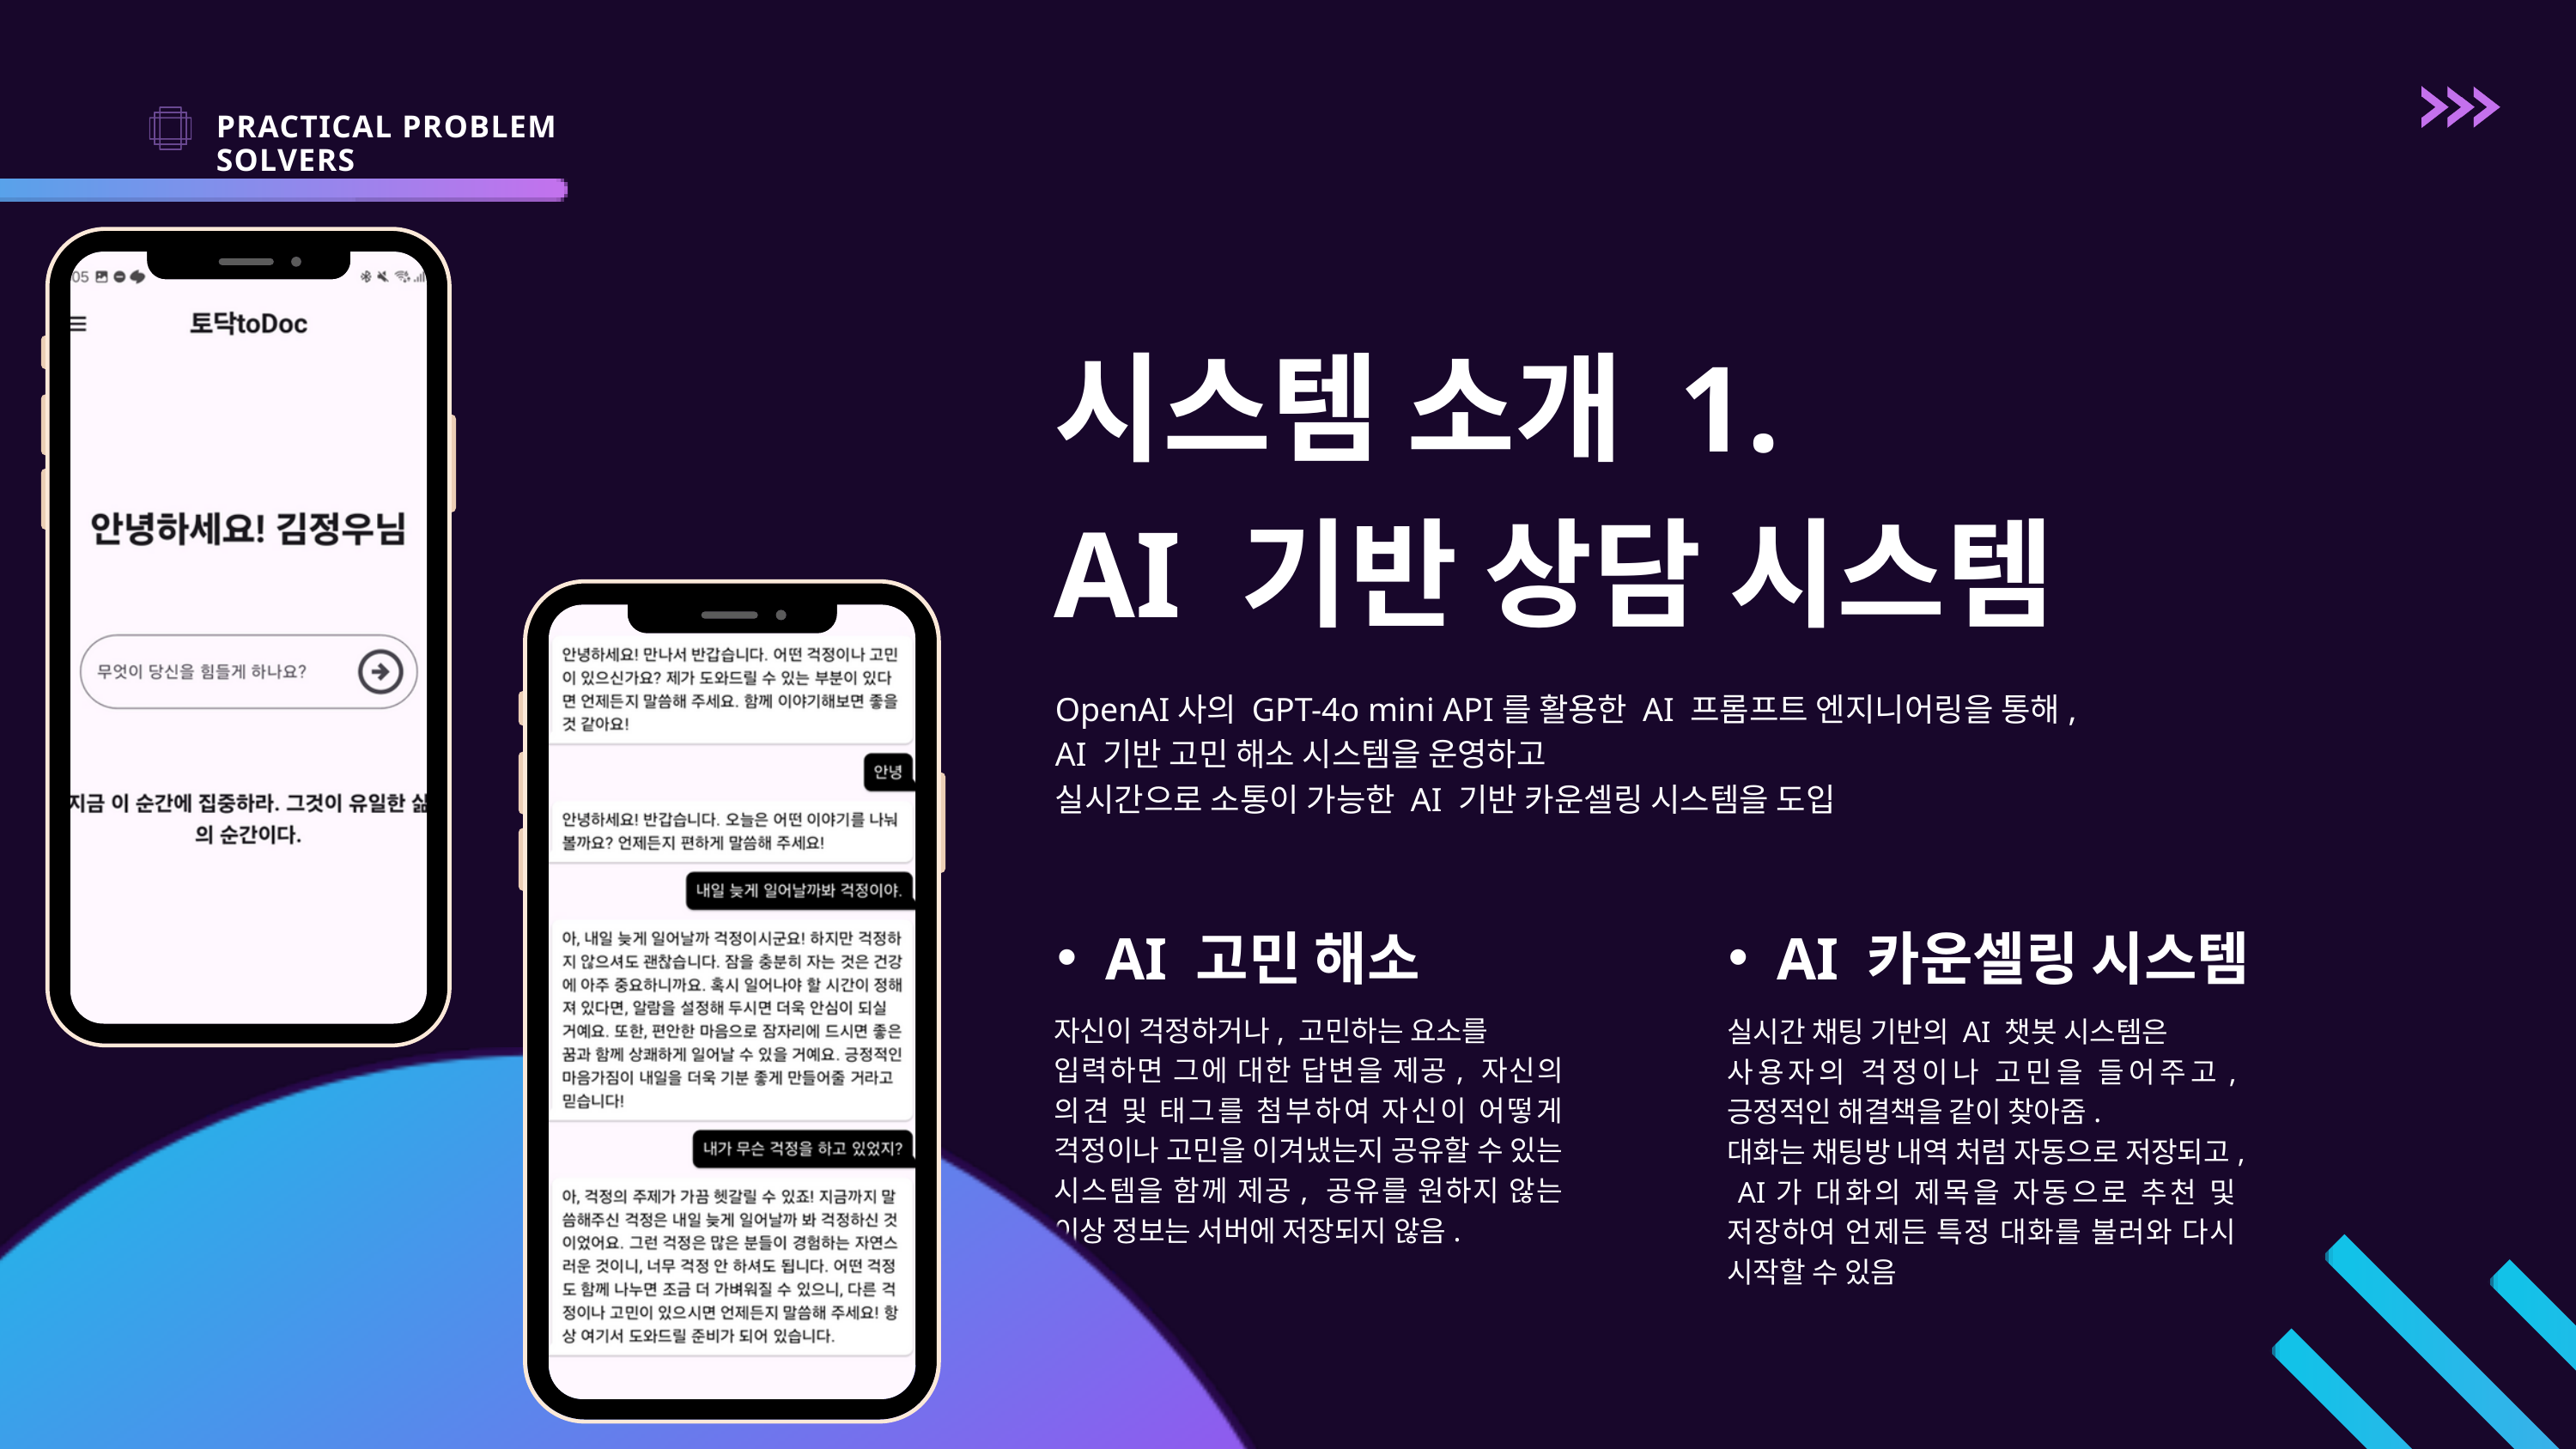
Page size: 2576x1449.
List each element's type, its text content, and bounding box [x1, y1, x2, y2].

text_box [0, 179, 568, 202]
text_box [2269, 1328, 2413, 1449]
text_box AI 카운셀링 시스템 [1679, 911, 2336, 991]
text_box AI 고민 해소 [1007, 911, 1564, 991]
text_box [149, 106, 192, 150]
text_box 실시간 채팅 기반의 AI 챗봇 시스템은 사용자의 걱정이나 고민을 들어주고, 긍정적인 해결책을 같이 찾아줌. 대화는 채팅방 내역 처럼 자동으로 저장되고, AI가 대화의 제목을 자동으로 추천 및 저장하여 언제든 특정 대화를 불러와 다시 시작할 수 있음 [1727, 1008, 2237, 1289]
text_box [2322, 1234, 2560, 1449]
text_box OpenAI사의 GPT-4o mini API를 활용한 AI 프롬프트 엔지니어링을 통해, AI 기반 고민 해소 시스템을 운영하고 실시간으로 소통이 가능한 AI 기반 카운셀링 시스템을 도입 [1054, 682, 2236, 818]
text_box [40, 227, 457, 1048]
text_box [2421, 86, 2500, 129]
text_box [2487, 1259, 2576, 1371]
text_box 자신이 걱정하거나, 고민하는 요소를 입력하면 그에 대한 답변을 제공, 자신의 의견 및 태그를 첨부하여 자신이 어떻게 걱정이나 고민을 이겨냈는지 공유할 수 있는 시스템을 함께 제공, 공유를 원하지 않는 이상 정보는 서버에 저장되지 않음. [1054, 1007, 1564, 1247]
text_box 시스템 소개 1. AI 기반 상담 시스템 [1054, 310, 2351, 641]
text_box PRACTICAL PROBLEM SOLVERS [216, 110, 644, 178]
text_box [518, 579, 946, 1424]
text_box [0, 1047, 1378, 1449]
